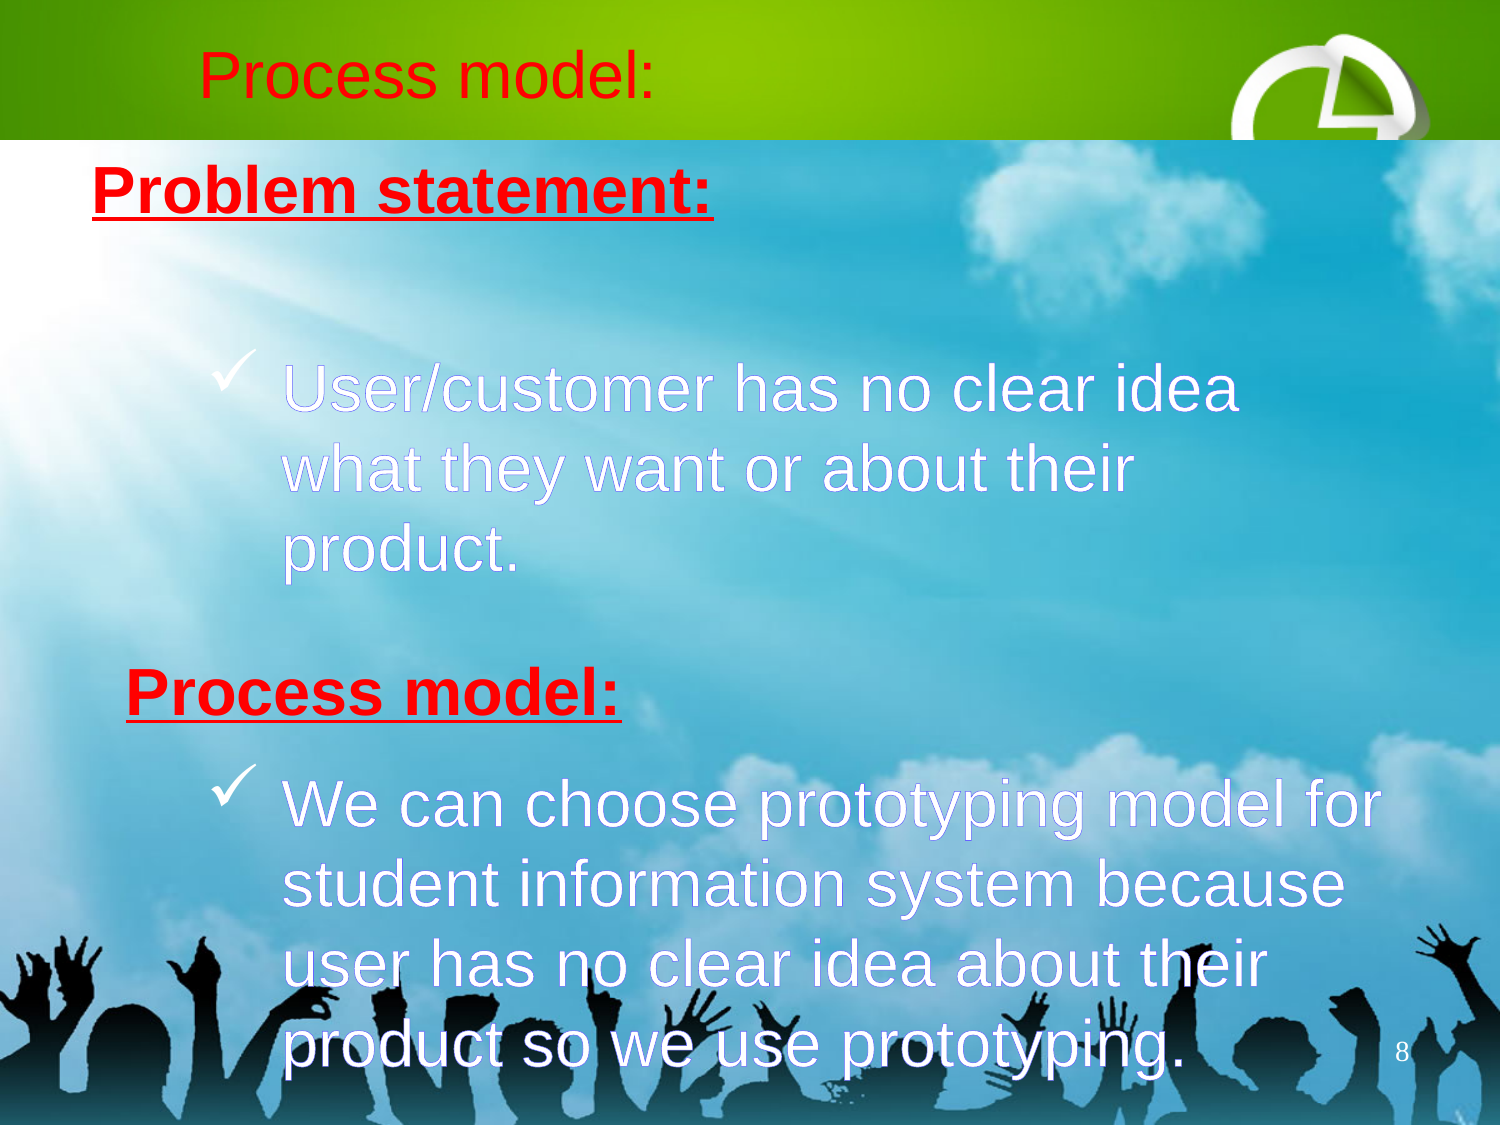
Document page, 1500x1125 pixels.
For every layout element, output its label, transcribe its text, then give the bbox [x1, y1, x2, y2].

text_box Process model: [183, 24, 1452, 119]
picture [0, 0, 1500, 1125]
